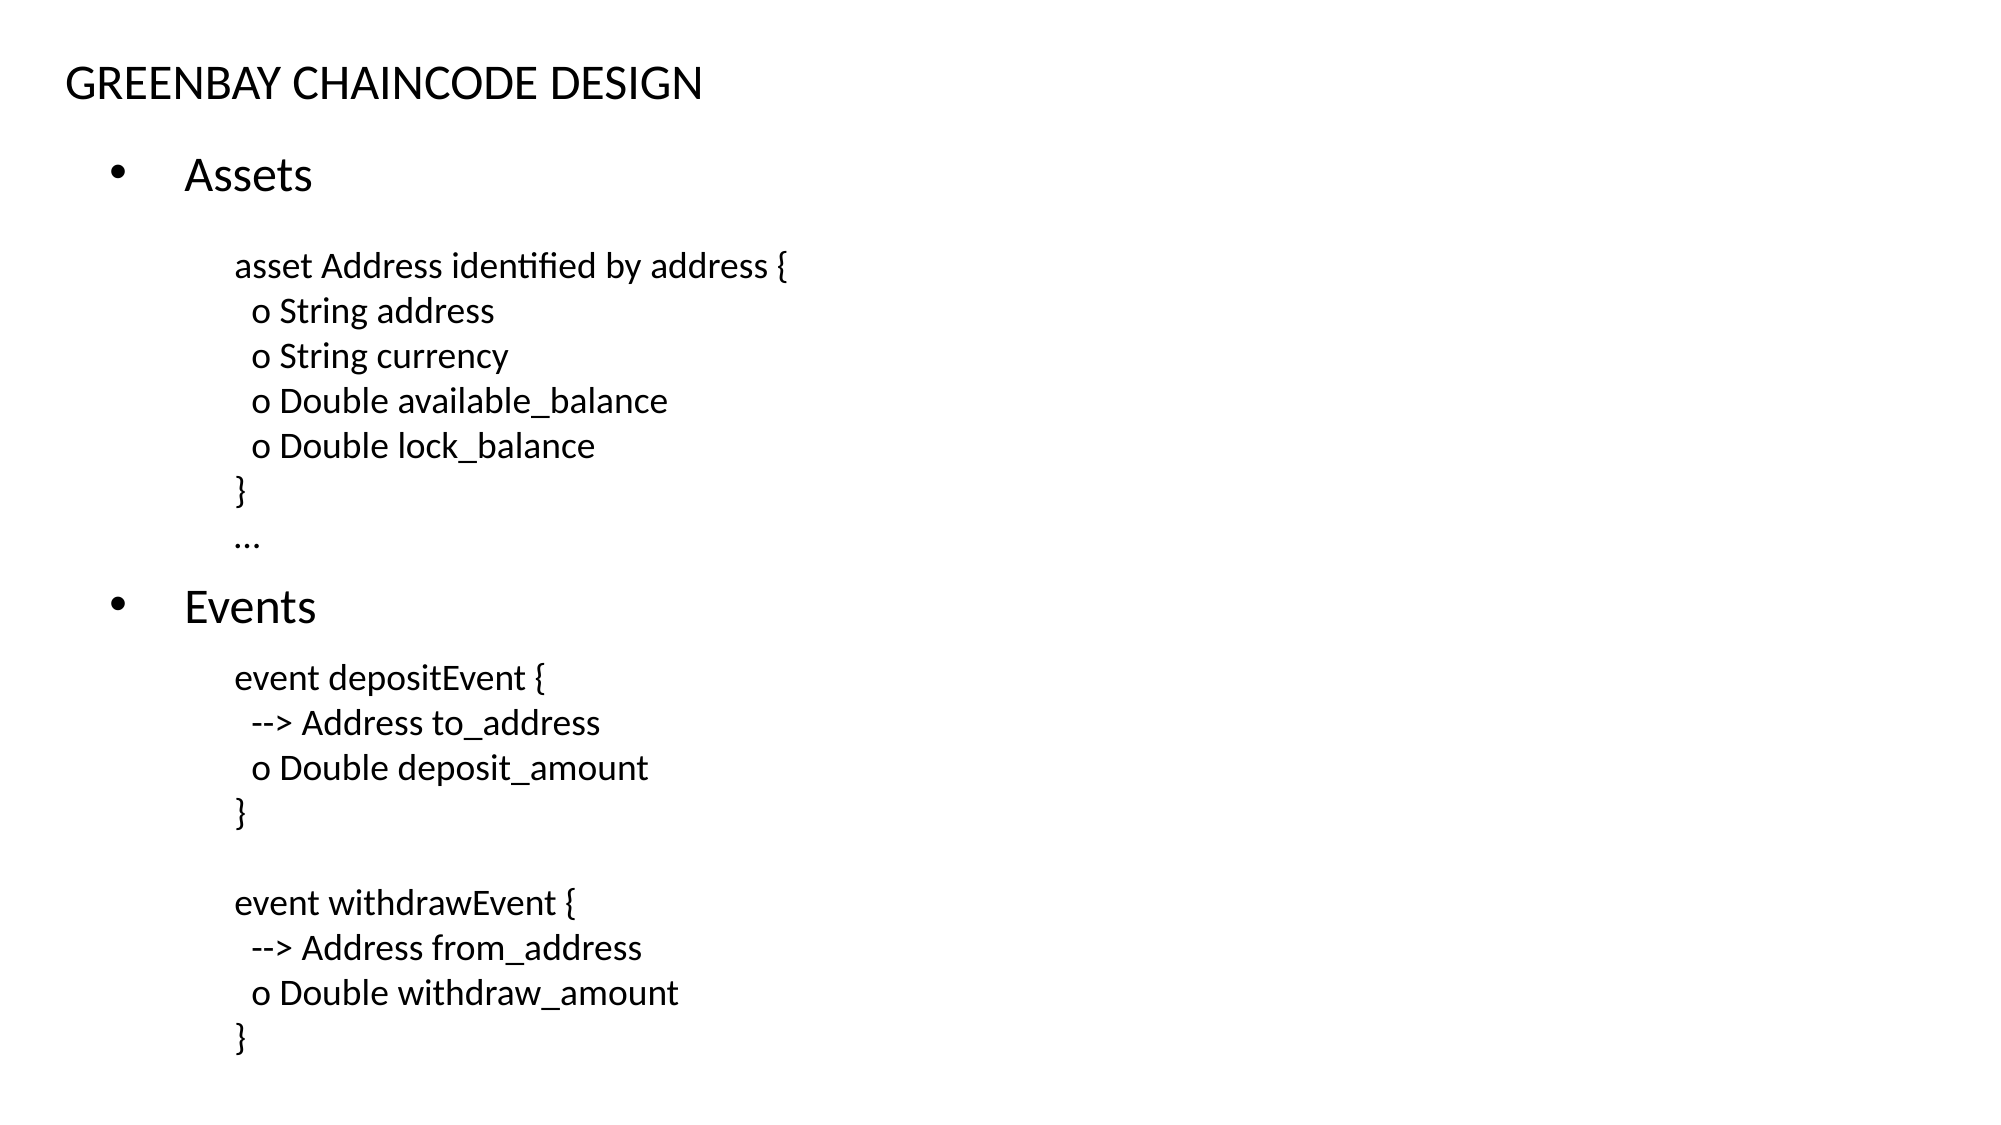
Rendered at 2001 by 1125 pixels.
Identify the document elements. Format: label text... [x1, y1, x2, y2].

text_box asset Address identified by address { o String address o String currency o Double available_balance o Double lock_balance } … [219, 233, 1220, 564]
text_box GREENBAY CHAINCODE DESIGN [50, 42, 799, 117]
text_box Events [94, 565, 629, 881]
text_box event depositEvent { --> Address to_address o Double deposit_amount } event withdrawEvent { --> Address from_address o Double withdraw_amount } [219, 645, 1220, 1066]
text_box Assets [94, 133, 629, 449]
